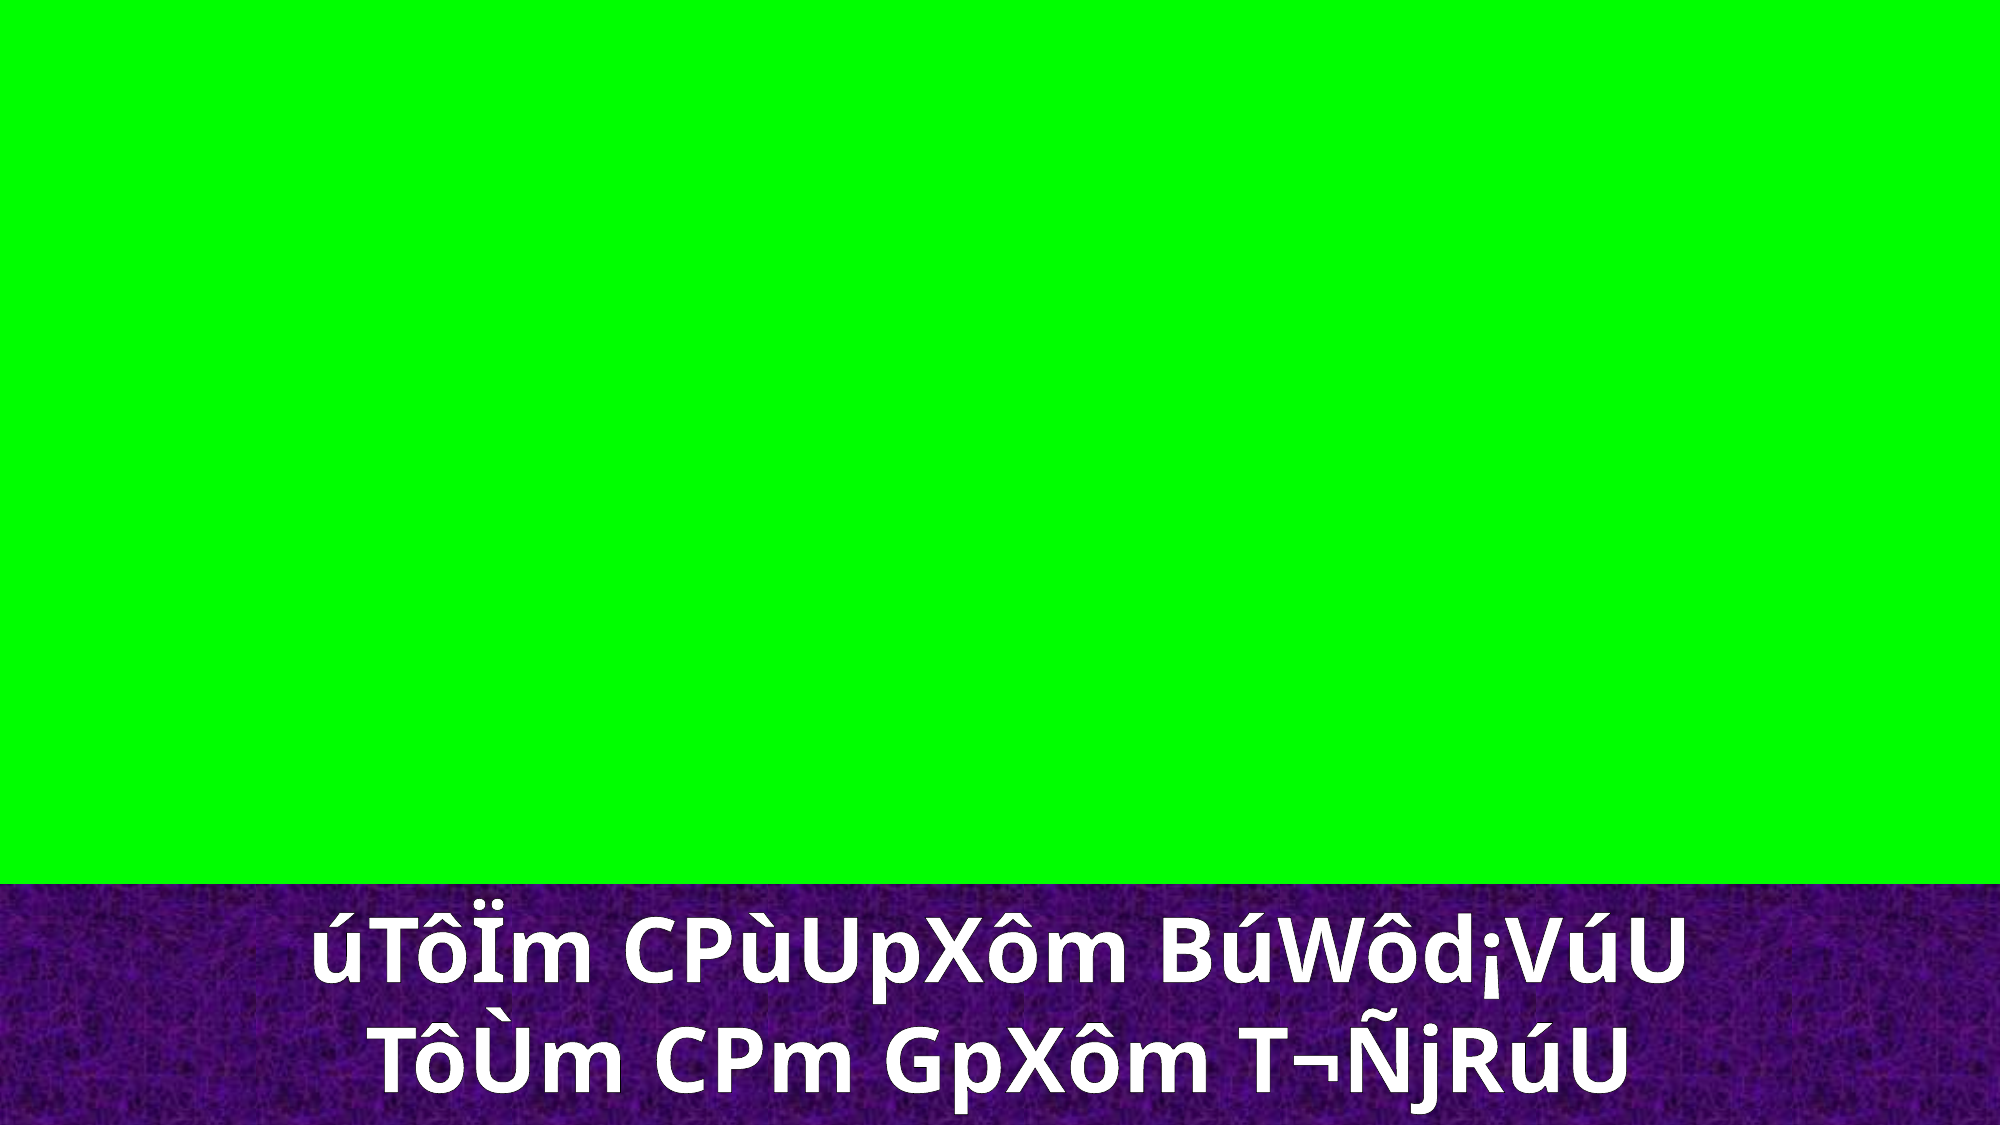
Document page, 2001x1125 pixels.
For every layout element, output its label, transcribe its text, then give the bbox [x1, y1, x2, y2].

text_box [0, 1119, 2000, 1125]
text_box úTôÏm CPùUpXôm BúWôd¡VúU TôÙm CPm GpXôm T¬ÑjRúU [0, 883, 2000, 1119]
